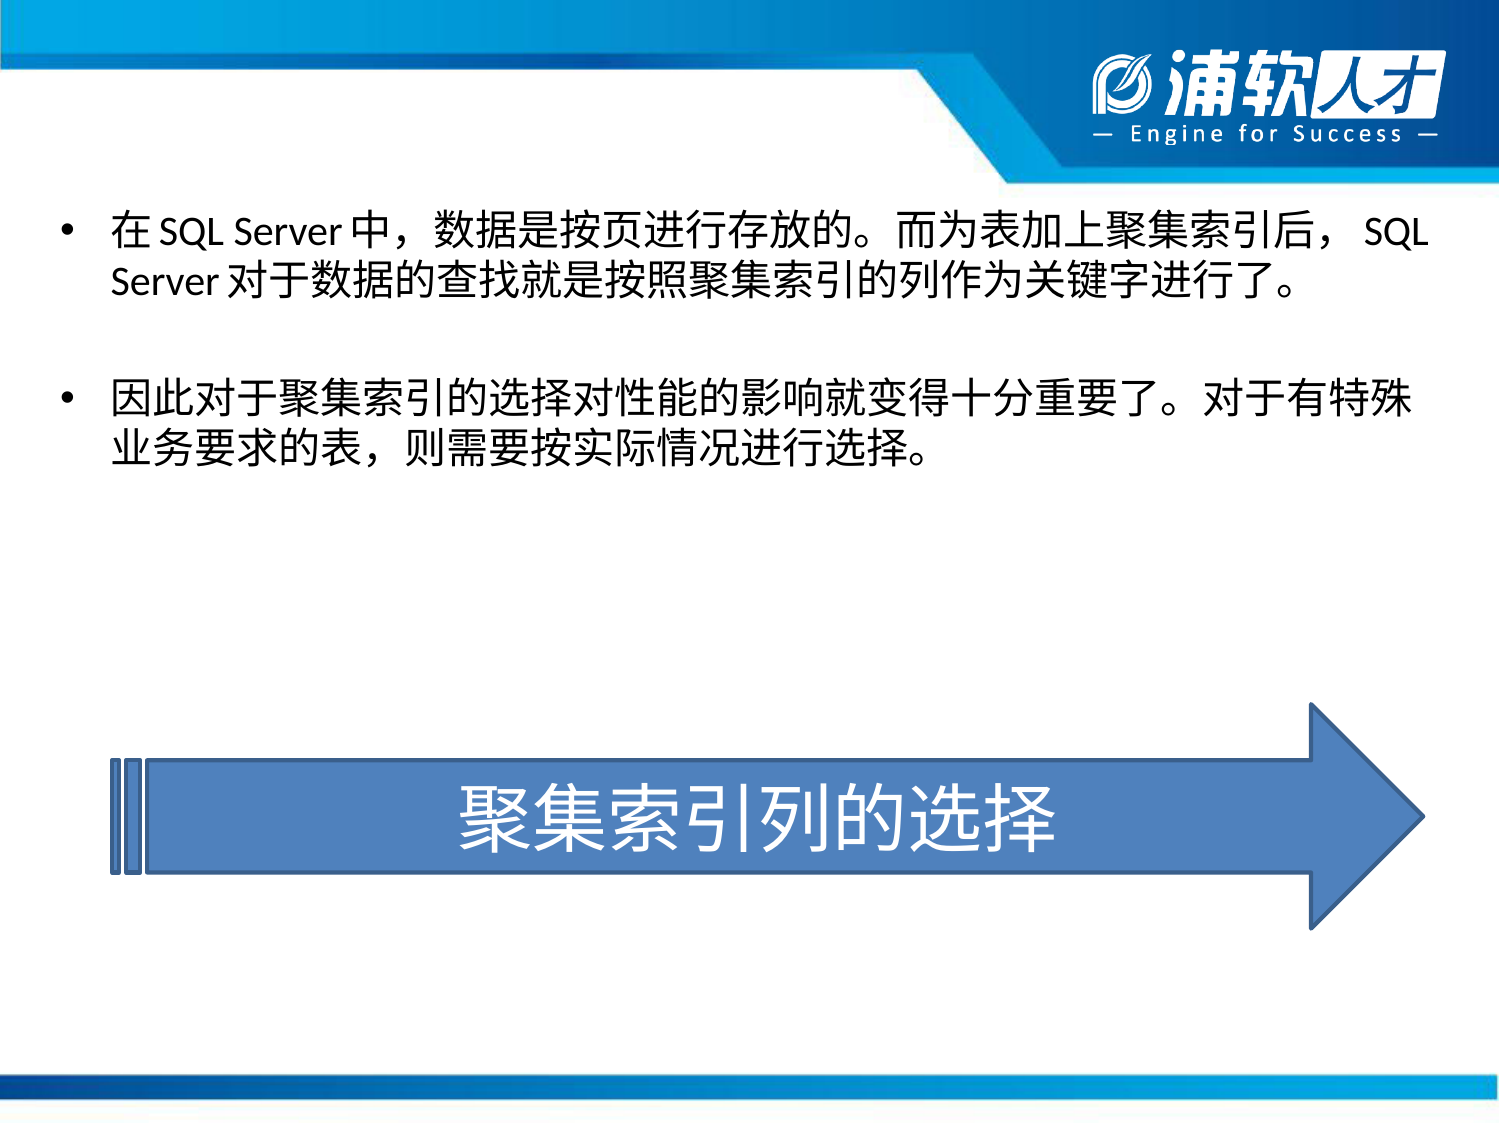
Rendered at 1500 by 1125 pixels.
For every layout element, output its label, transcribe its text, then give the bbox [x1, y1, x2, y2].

text_box 聚集索引列的选择 [145, 702, 1426, 931]
text_box 聚集索引列的选择 [124, 758, 142, 875]
picture [0, 0, 1499, 1123]
picture [892, 0, 1499, 166]
list 在SQL Server中，数据是按页进行存放的。而为表加上聚集索引后，SQL Server对于数据的查找就是按照聚集索引的列作为关键字进行了。 因此对于聚集索引的选择对性能的影响就变得十分重要了。对于有特殊业务要求的表，则需要按实际情况进行选择。 [44, 136, 1456, 528]
text_box 聚集索引列的选择 [110, 758, 121, 875]
